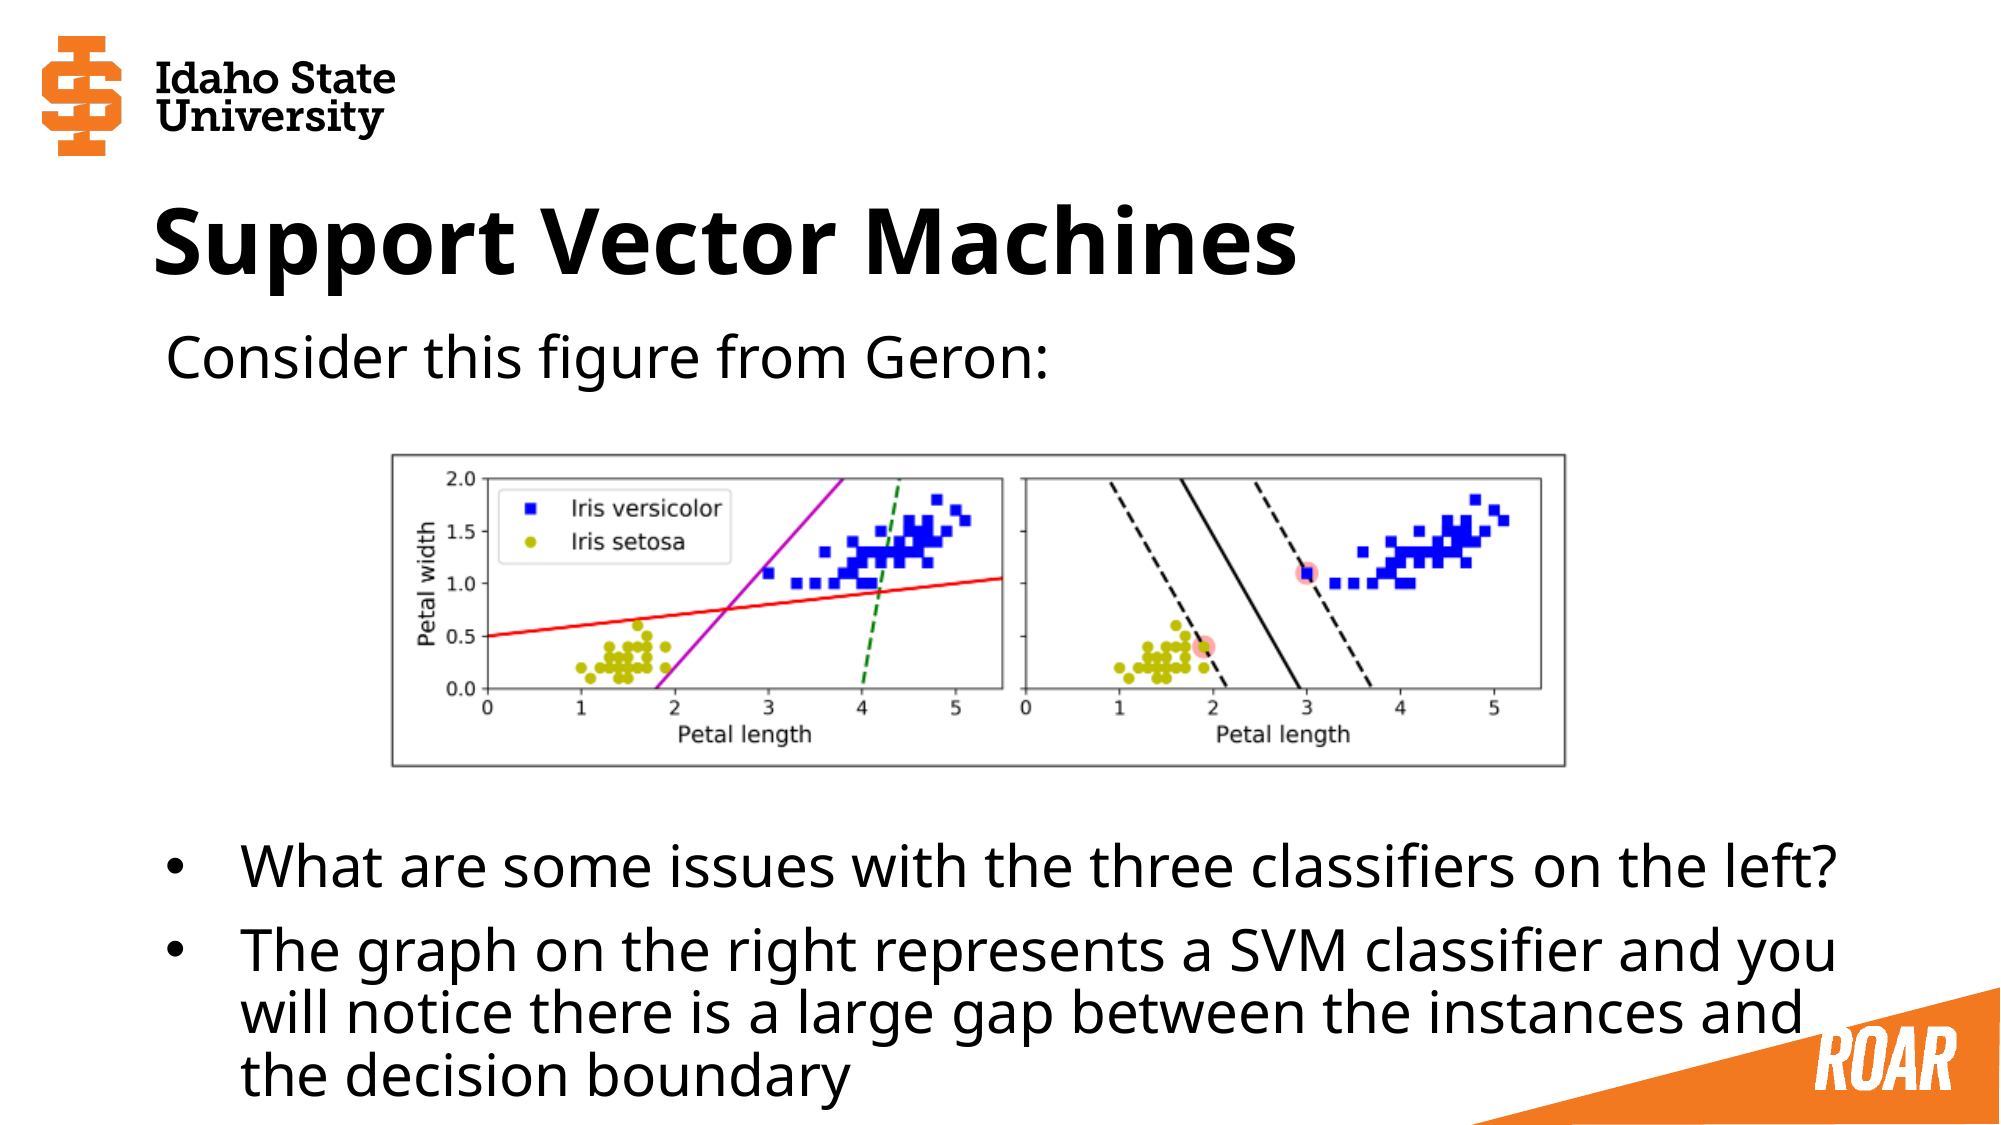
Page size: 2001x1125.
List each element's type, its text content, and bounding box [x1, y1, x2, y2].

picture [374, 437, 1587, 777]
title Support Vector Machines [137, 187, 1863, 300]
list Consider this figure from Geron: What are some issues with the three classifiers on the left? The graph on the right represents a SVM classifier and you will notice there is a large gap between the instances and the decision boundary [137, 320, 1875, 988]
picture [1807, 1022, 1964, 1094]
picture [26, 36, 395, 408]
